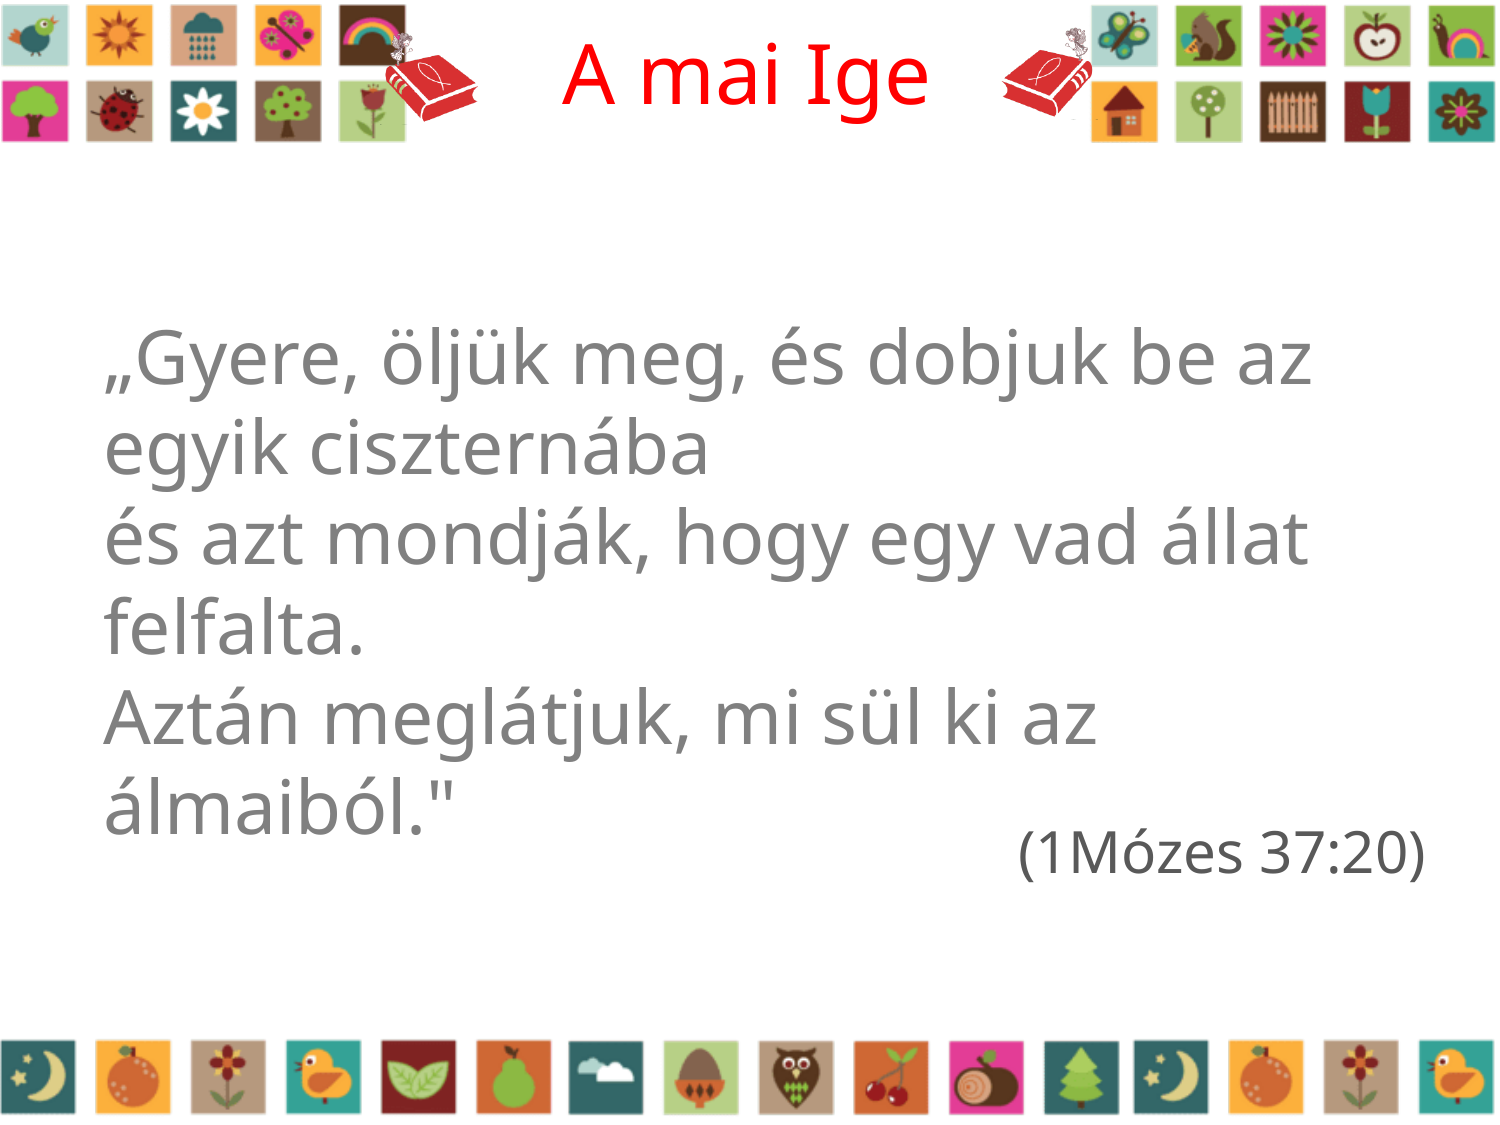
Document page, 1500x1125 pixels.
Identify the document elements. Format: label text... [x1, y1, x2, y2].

picture [970, 3, 1500, 150]
text_box „Gyere, öljük meg, és dobjuk be az egyik ciszternába és azt mondják, hogy egy vad állat felfalta. Aztán meglátjuk, mi sül ki az álmaiból." [88, 302, 1436, 858]
text_box (1Mózes 37:20) [808, 807, 1441, 893]
picture [0, 3, 510, 150]
text_box A mai Ige [425, 13, 1077, 129]
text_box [0, 1028, 1500, 1118]
